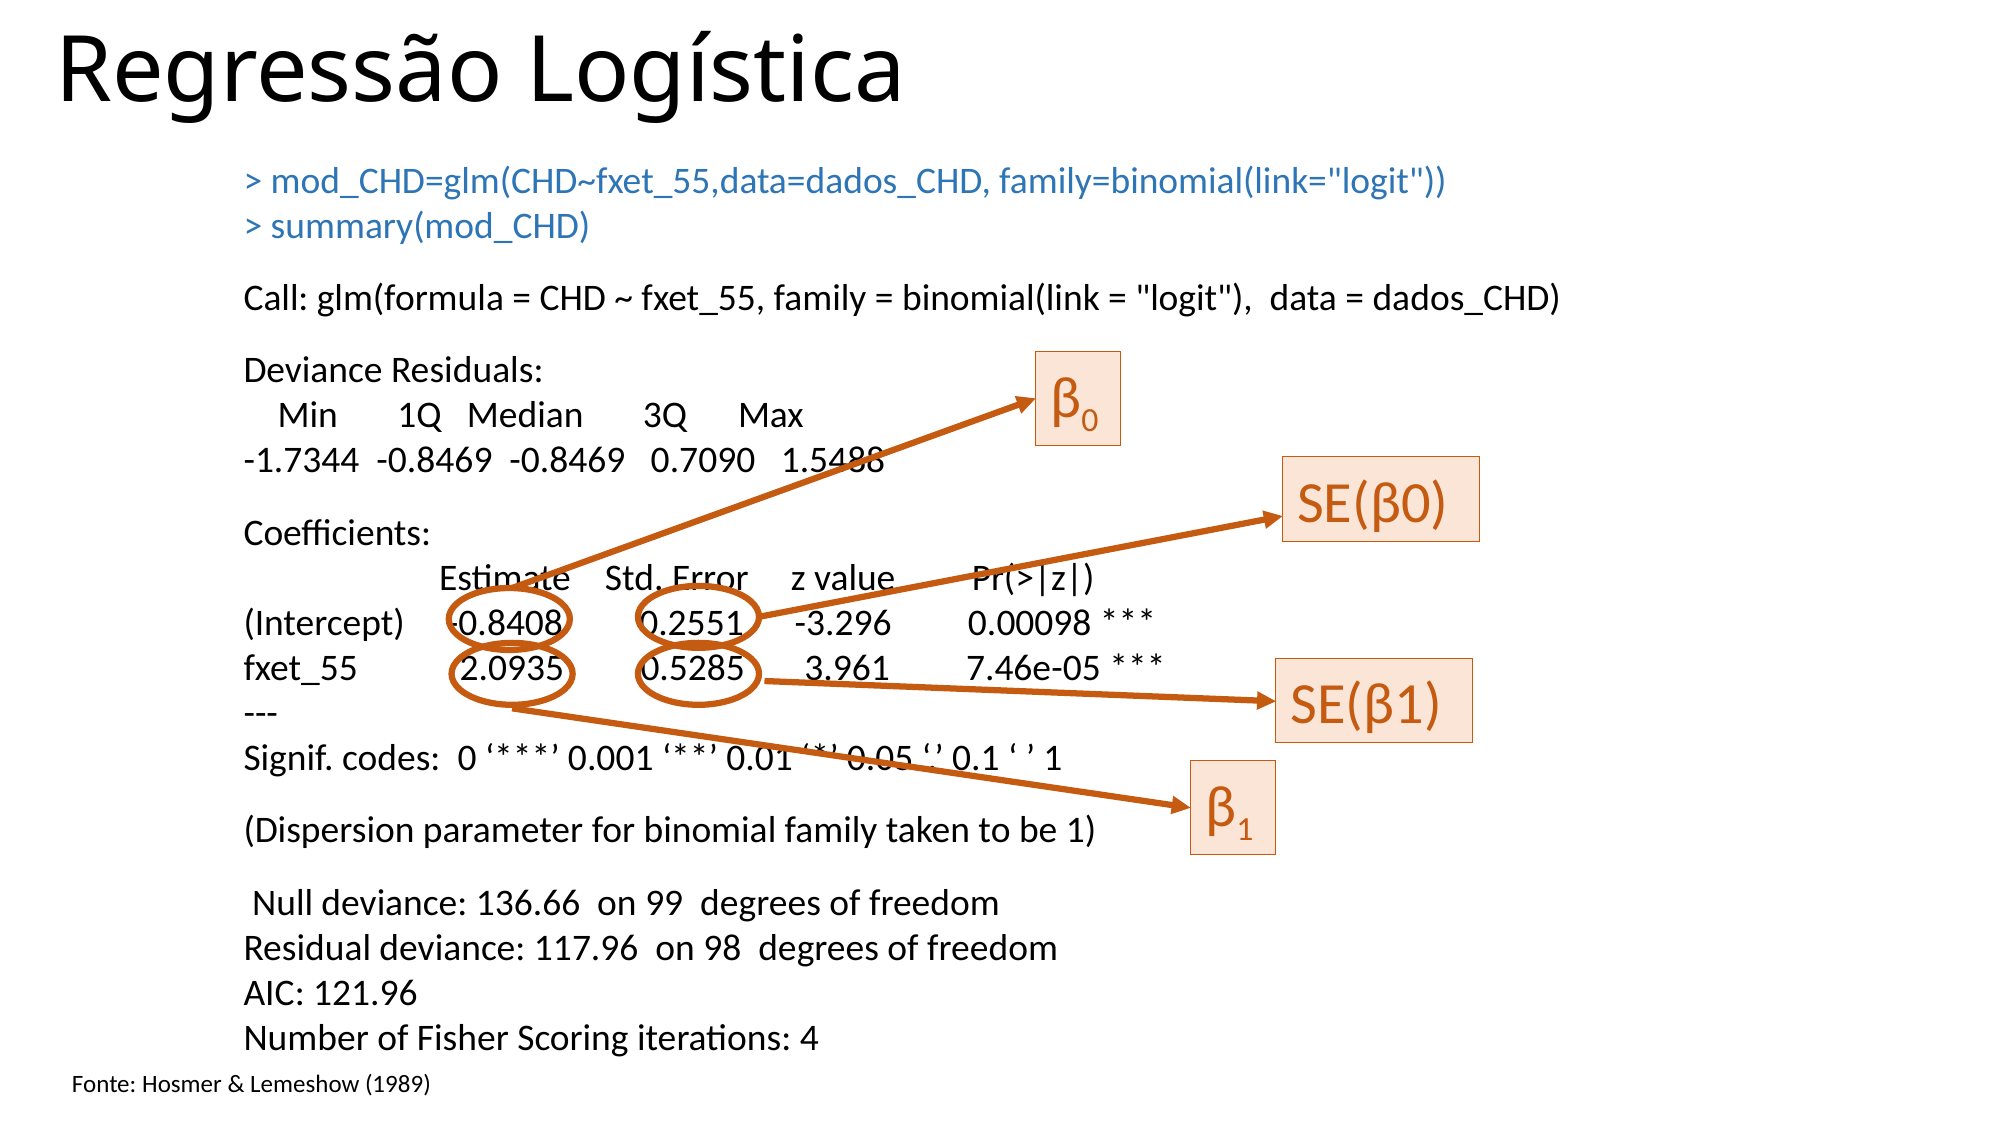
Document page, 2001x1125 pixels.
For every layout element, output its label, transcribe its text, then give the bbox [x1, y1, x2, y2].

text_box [764, 680, 1276, 702]
text_box β1 [1190, 760, 1276, 855]
title Regressão Logística [40, 0, 1766, 180]
text_box [447, 586, 571, 647]
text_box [512, 394, 1036, 588]
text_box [511, 708, 1191, 804]
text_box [759, 516, 1283, 617]
text_box Fonte: Hosmer & Lemeshow (1989) [57, 1060, 447, 1105]
text_box β0 [1035, 351, 1121, 446]
text_box [636, 588, 760, 645]
text_box [636, 641, 761, 706]
text_box > mod_CHD=glm(CHD~fxet_55,data=dados_CHD, family=binomial(link="logit")) > summary(mod_CHD) Call: glm(formula = CHD ~ fxet_55, family = binomial(link = "logit"), data = dados_CHD) Deviance Residuals: Min 1Q Median 3Q Max -1.7344 -0.8469 -0.8469 0.7090 1.5488 Coefficients: Estimate Std. Error z value Pr(>|z|) (Intercept) -0.8408 0.2551 -3.296 0.00098 *** fxet_55 2.0935 0.5285 3.961 7.46e-05 *** --- Signif. codes: 0 ‘***’ 0.001 ‘**’ 0.01 ‘*’ 0.05 ‘.’ 0.1 ‘ ’ 1 (Dispersion parameter for binomial family taken to be 1) Null deviance: 136.66 on 99 degrees of freedom Residual deviance: 117.96 on 98 degrees of freedom AIC: 121.96 Number of Fisher Scoring iterations: 4 [228, 180, 1604, 1066]
text_box [450, 641, 574, 706]
text_box SE(β0) [1282, 456, 1480, 542]
text_box SE(β1) [1275, 658, 1473, 743]
